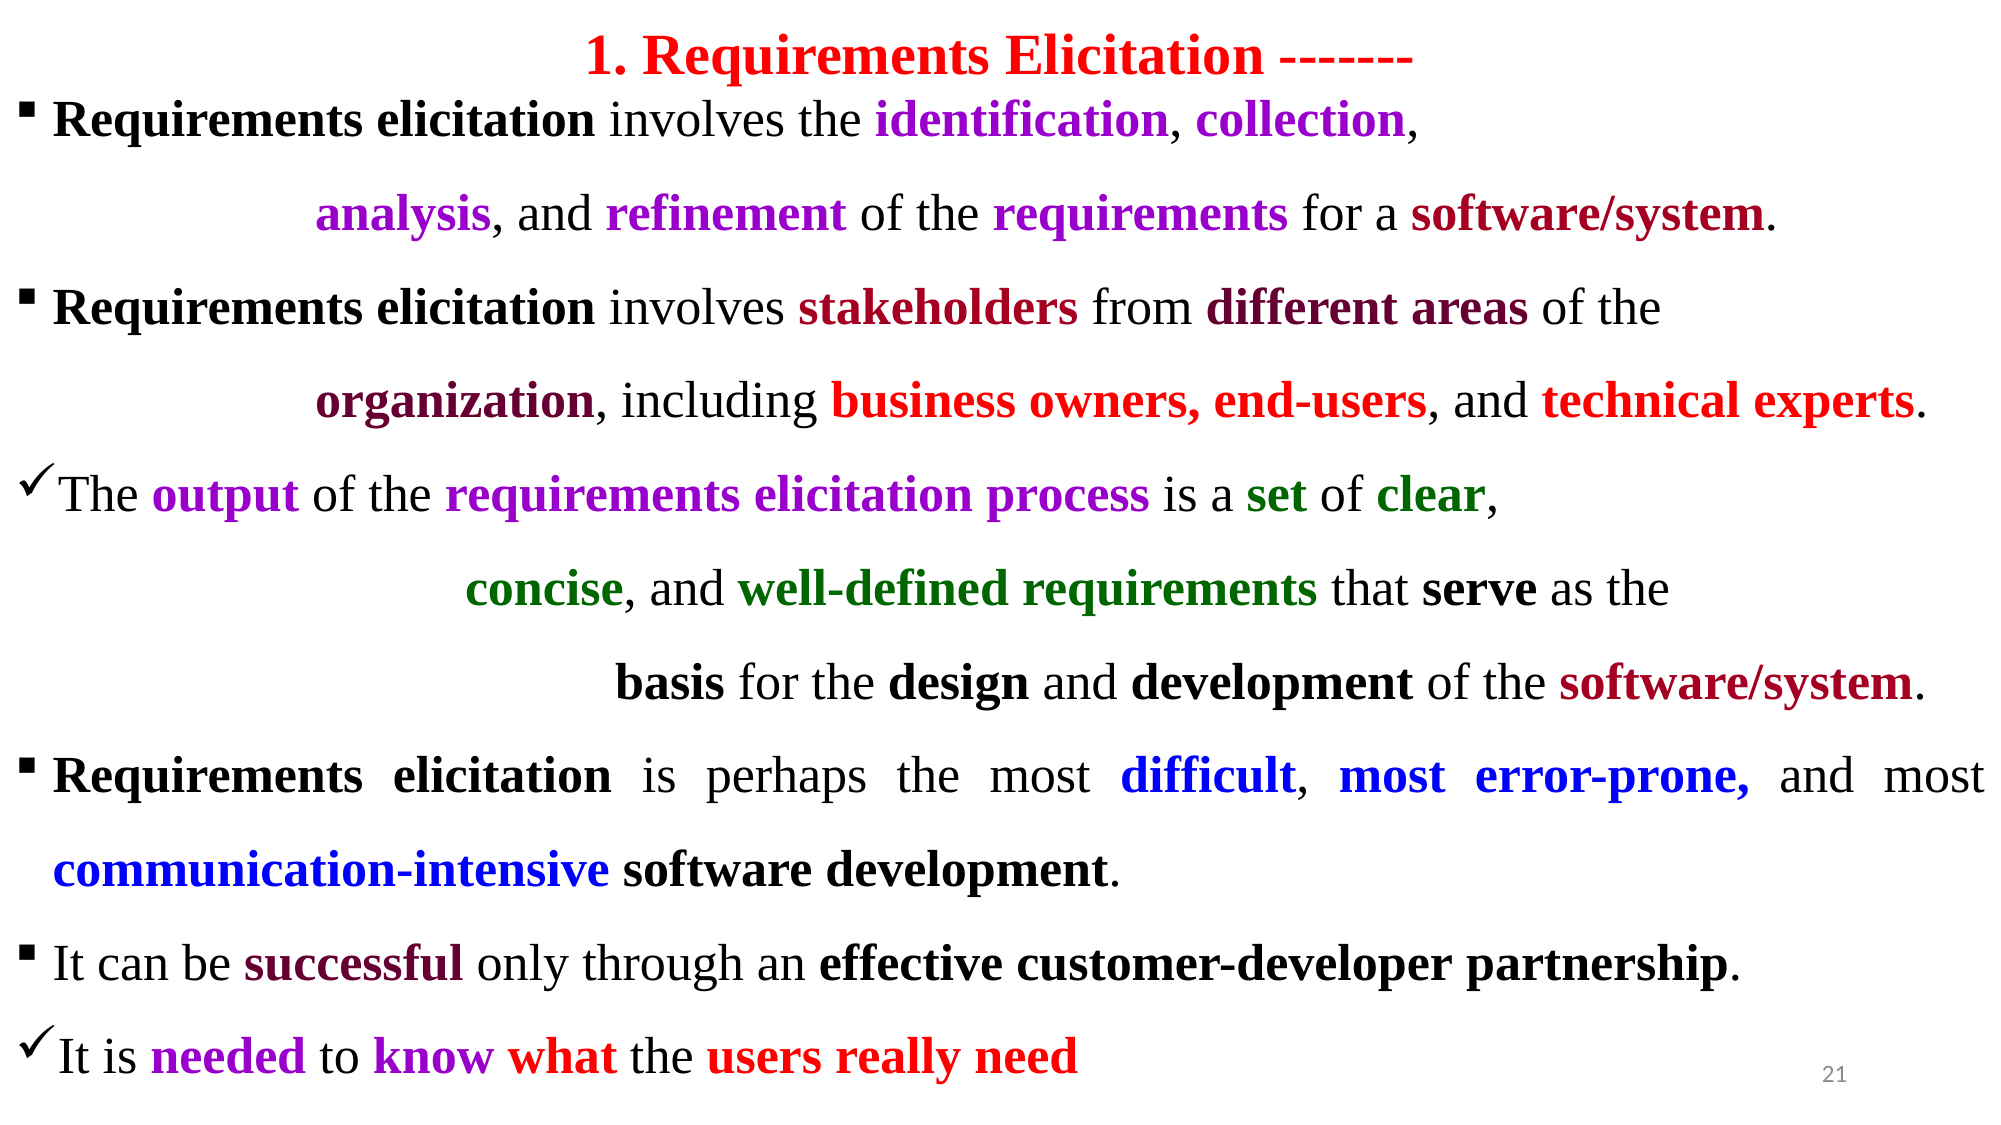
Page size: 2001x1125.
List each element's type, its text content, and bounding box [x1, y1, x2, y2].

list Requirements elicitation involves the identification, collection, analysis, and refinement of the requirements for a software/system. Requirements elicitation involves stakeholders from different areas of the organization, including business owners, end-users, and technical experts. The output of the requirements elicitation process is a set of clear, concise, and well-defined requirements that serve as the basis for the design and development of the software/system. Requirements elicitation is perhaps the most difficult, most error-prone, and most communication-intensive software development. It can be successful only through an effective customer-developer partnership. It is needed to know what the users really need [0, 45, 2000, 1125]
slide_number 21 [1412, 1042, 1863, 1103]
title 1. Requirements Elicitation ------- [137, 0, 1863, 45]
